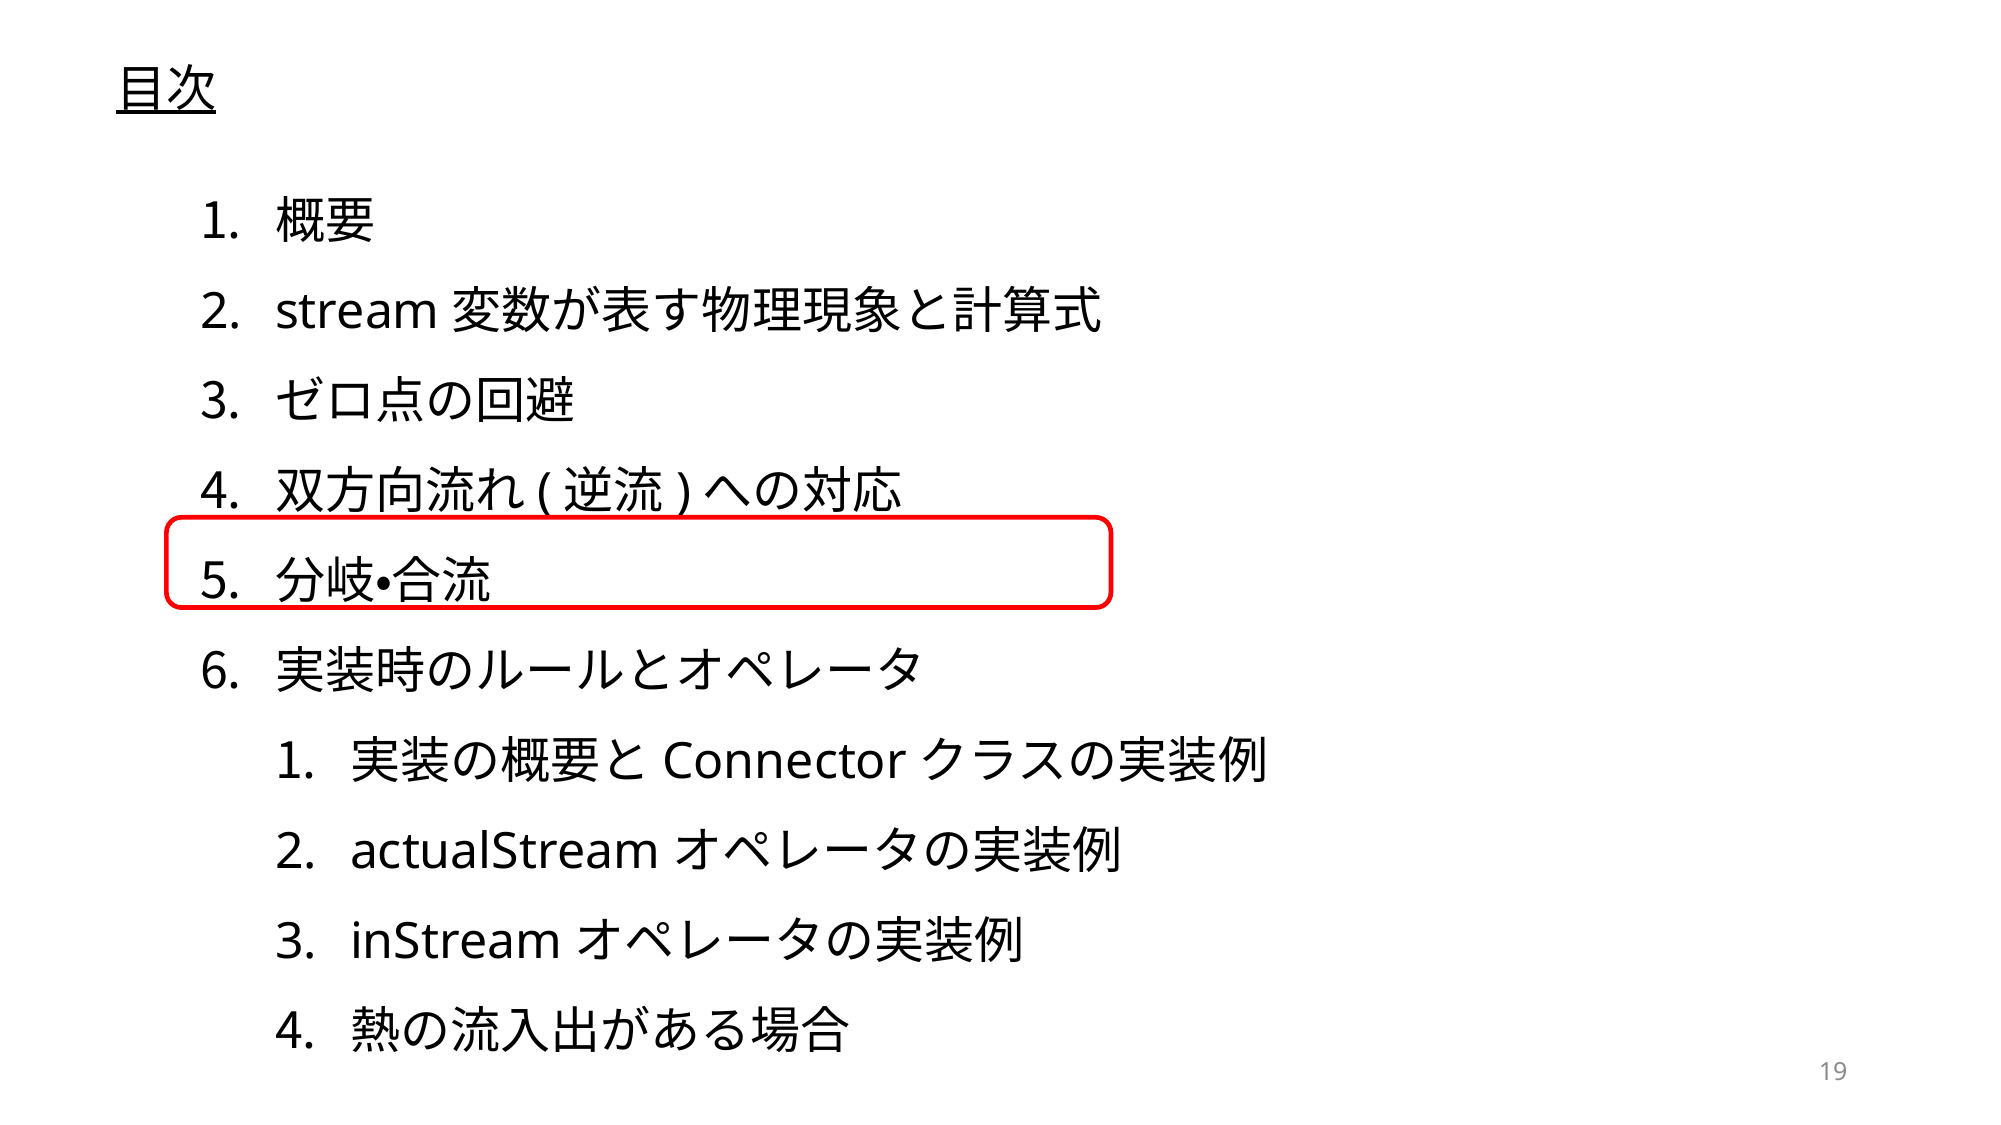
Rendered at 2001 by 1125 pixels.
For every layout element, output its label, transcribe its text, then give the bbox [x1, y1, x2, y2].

text_box 目次 [101, 49, 232, 124]
text_box [165, 516, 1112, 609]
text_box 概要 stream変数が表す物理現象と計算式 ゼロ点の回避 双方向流れ(逆流)への対応 分岐・合流 実装時のルールとオペレータ 実装の概要とConnectorクラスの実装例 actualStreamオペレータの実装例 inStreamオペレータの実装例 熱の流入出がある場合 [185, 151, 1387, 1066]
slide_number 19 [1412, 1042, 1863, 1103]
